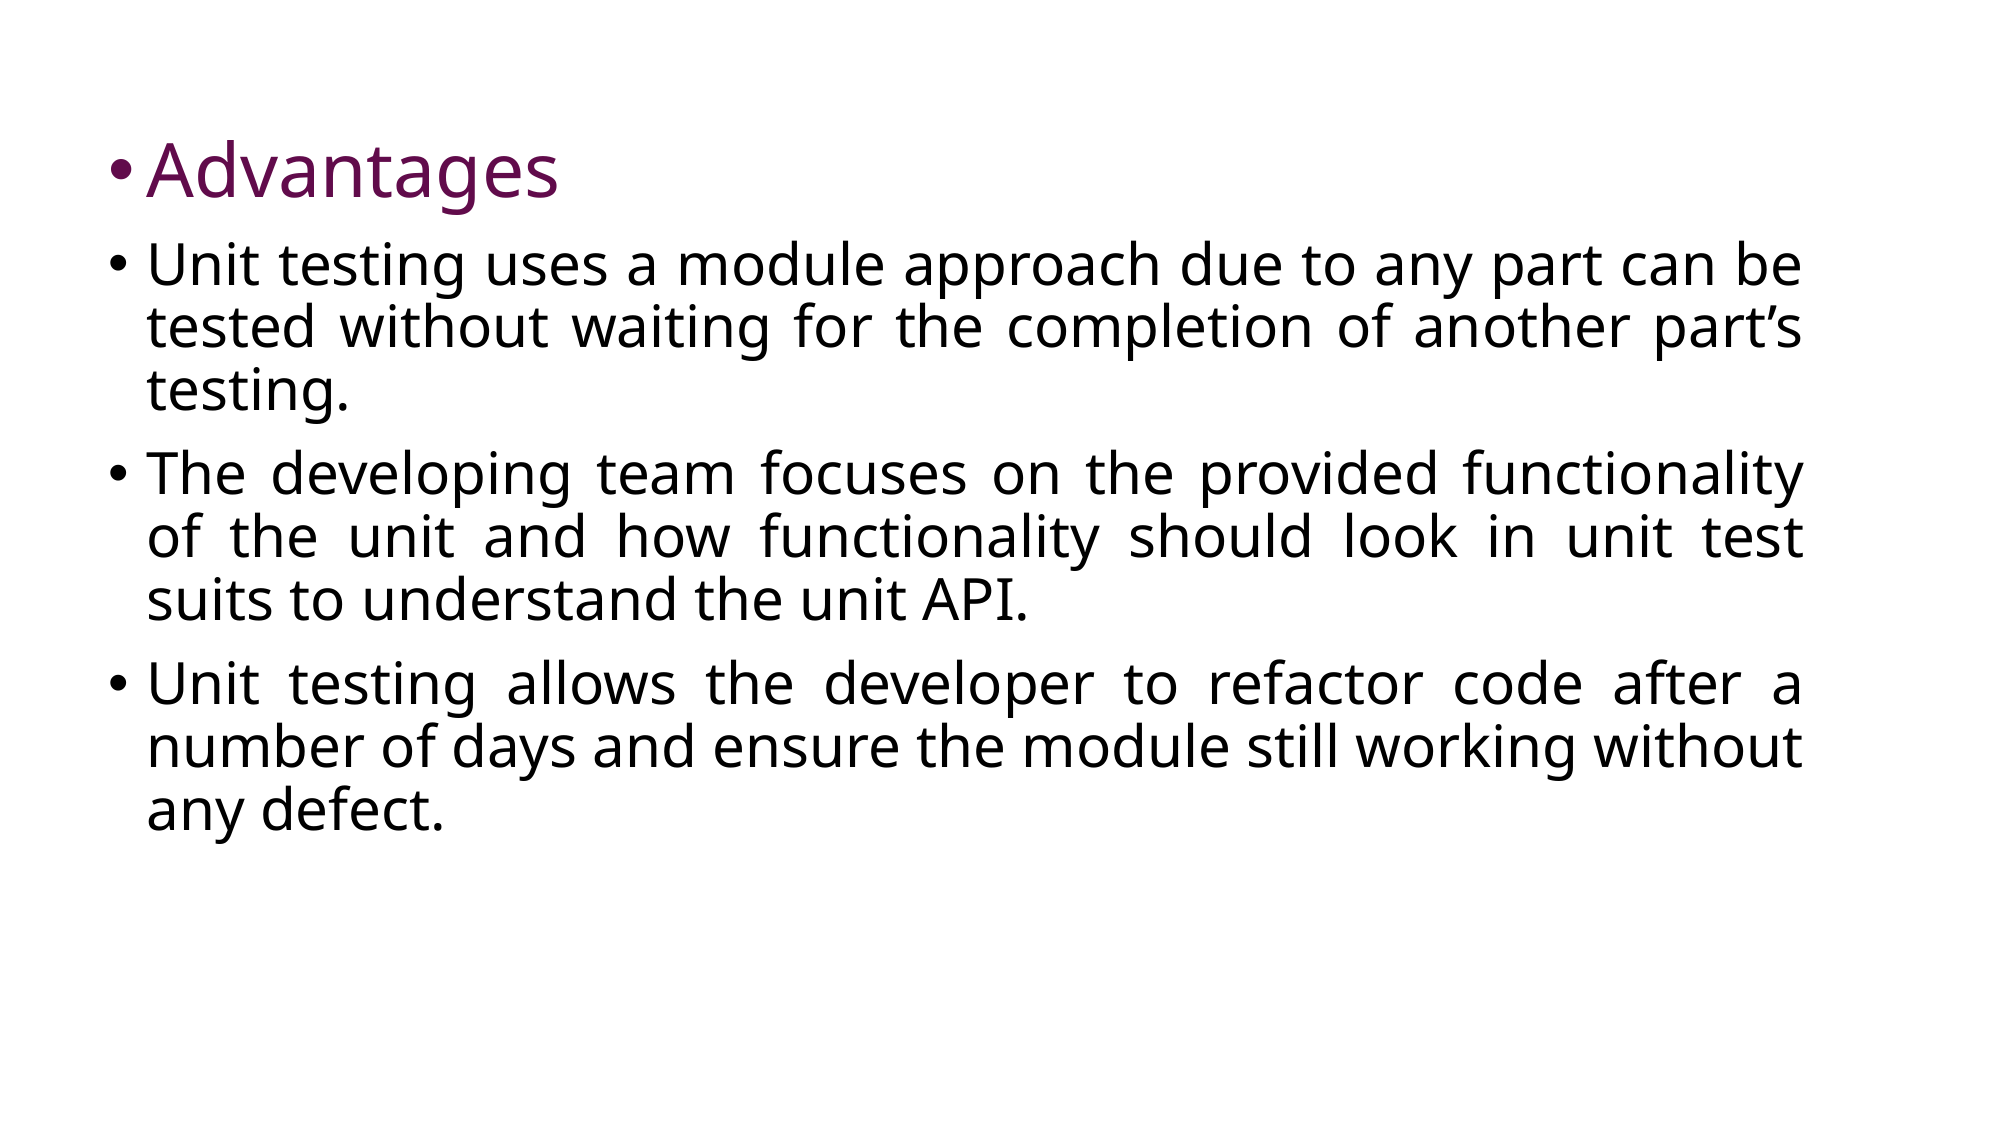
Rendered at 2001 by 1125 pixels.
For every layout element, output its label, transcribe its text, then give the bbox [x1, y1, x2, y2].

list Advantages Unit testing uses a module approach due to any part can be tested without waiting for the completion of another part’s testing. The developing team focuses on the provided functionality of the unit and how functionality should look in unit test suits to understand the unit API. Unit testing allows the developer to refactor code after a number of days and ensure the module still working without any defect. [93, 125, 1819, 840]
